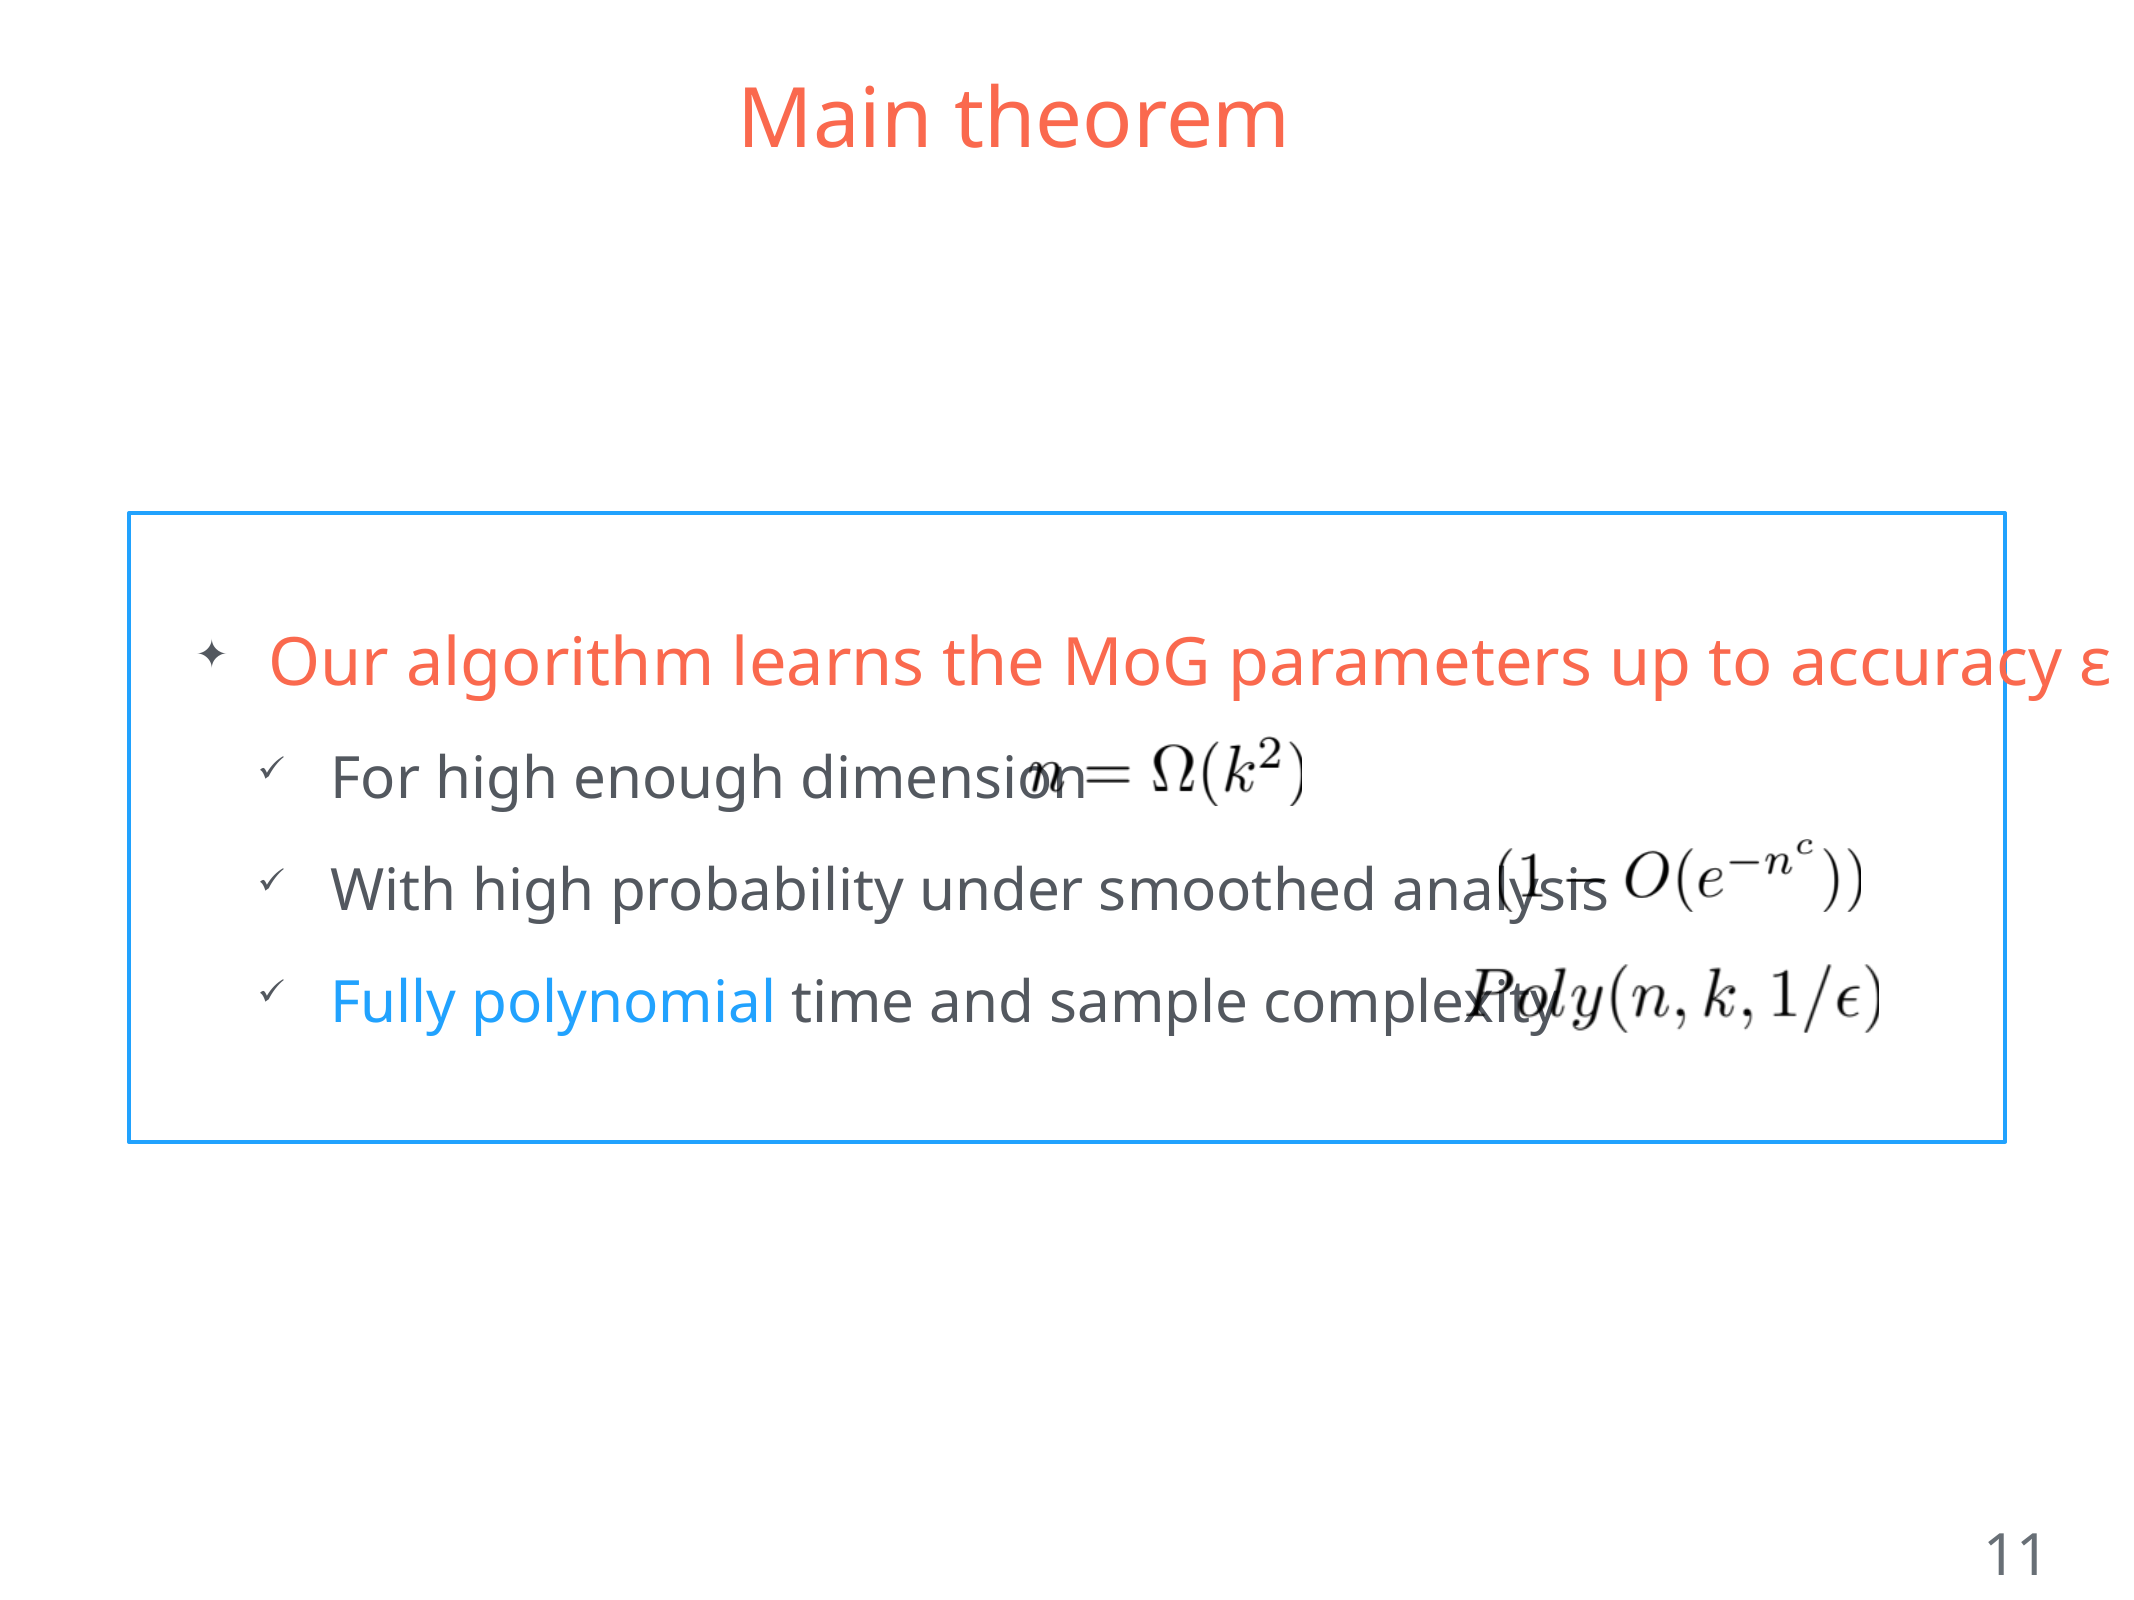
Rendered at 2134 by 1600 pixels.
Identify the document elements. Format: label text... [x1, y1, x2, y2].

title Main theorem [64, 15, 1964, 214]
picture [1028, 734, 1303, 806]
picture [1466, 963, 1880, 1033]
picture [1498, 839, 1862, 912]
text_box [127, 511, 2007, 1144]
text_box Our algorithm learns the MoG parameters up to accuracy ε For high enough dimension With high probability under smoothed analysis Fully polynomial time and sample complexity [174, 579, 2134, 1161]
